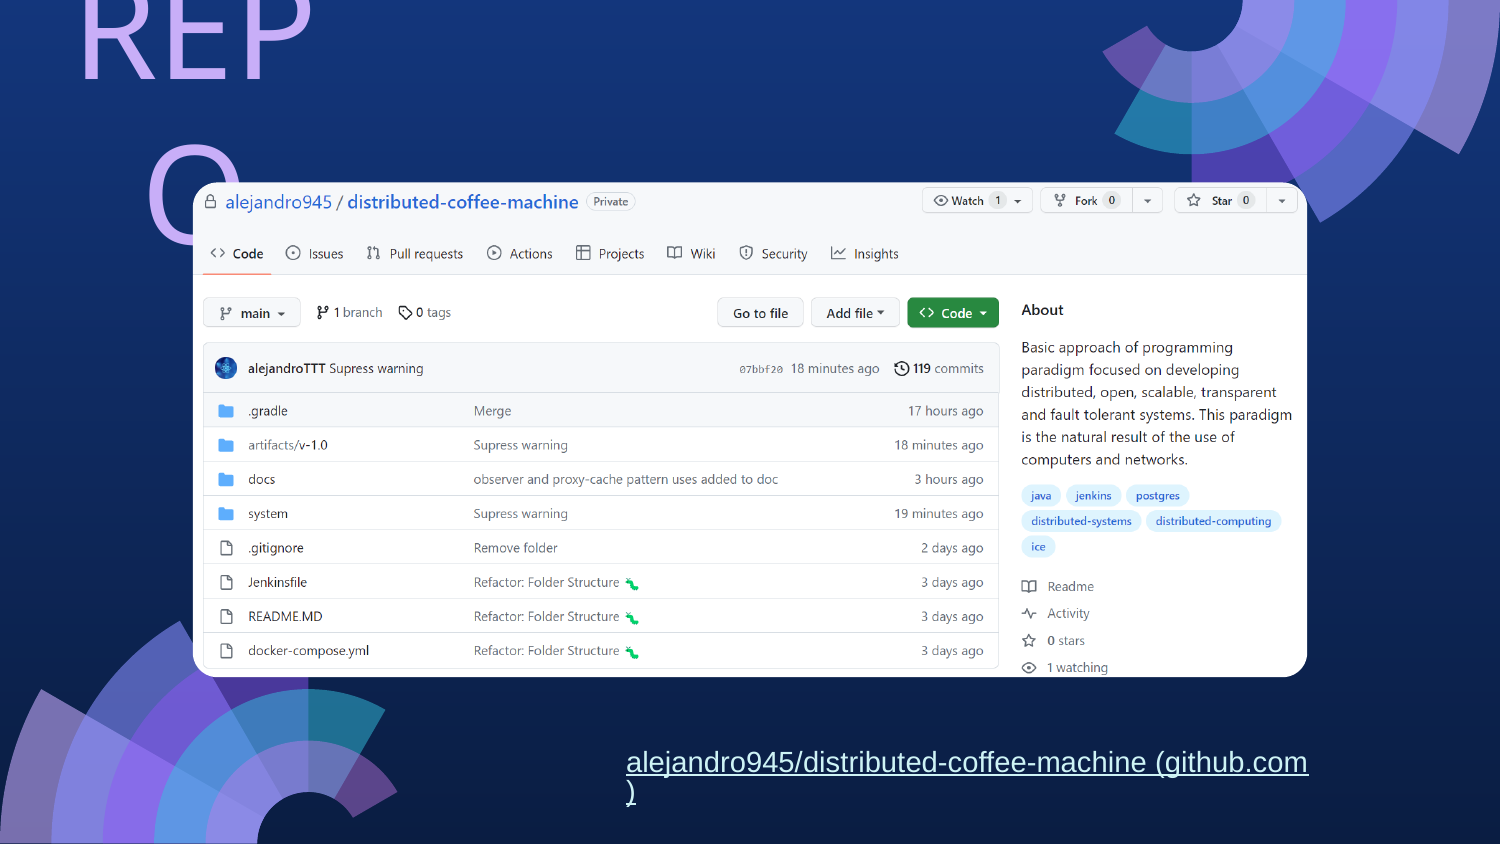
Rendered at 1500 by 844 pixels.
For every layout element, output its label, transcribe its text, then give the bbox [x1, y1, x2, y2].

text_box alejandro945/distributed-coffee-machine (github.com) [611, 735, 1332, 786]
picture [192, 182, 1308, 678]
title REPO [40, 31, 350, 183]
